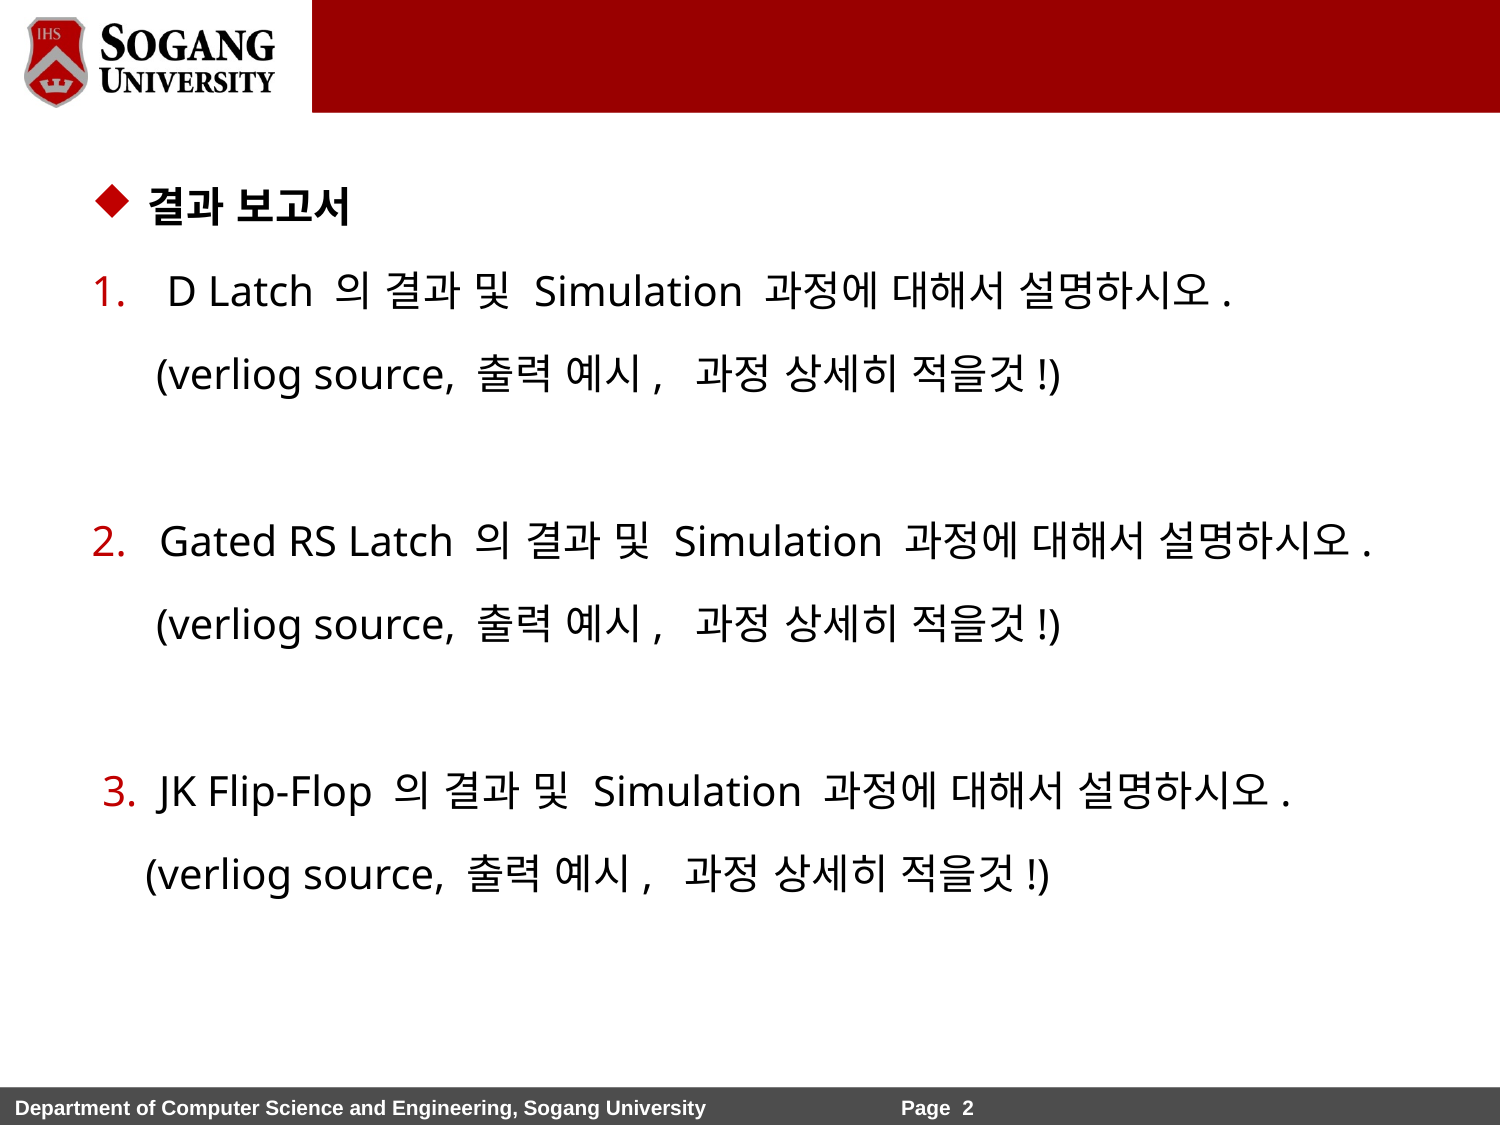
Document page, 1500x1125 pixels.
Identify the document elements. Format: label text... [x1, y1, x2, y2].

picture [24, 17, 88, 108]
picture [99, 23, 275, 93]
text_box 결과 보고서 D Latch 의 결과 및 Simulation 과정에 대해서 설명하시오. (verliog source, 출력 예시, 과정 상세히 적을것!) 2. Gated RS Latch 의 결과 및 Simulation 과정에 대해서 설명하시오. (verliog source, 출력 예시, 과정 상세히 적을것!) 3. JK Flip-Flop 의 결과 및 Simulation 과정에 대해서 설명하시오. (verliog source, 출력 예시, 과정 상세히 적을것!) [76, 148, 1500, 1071]
